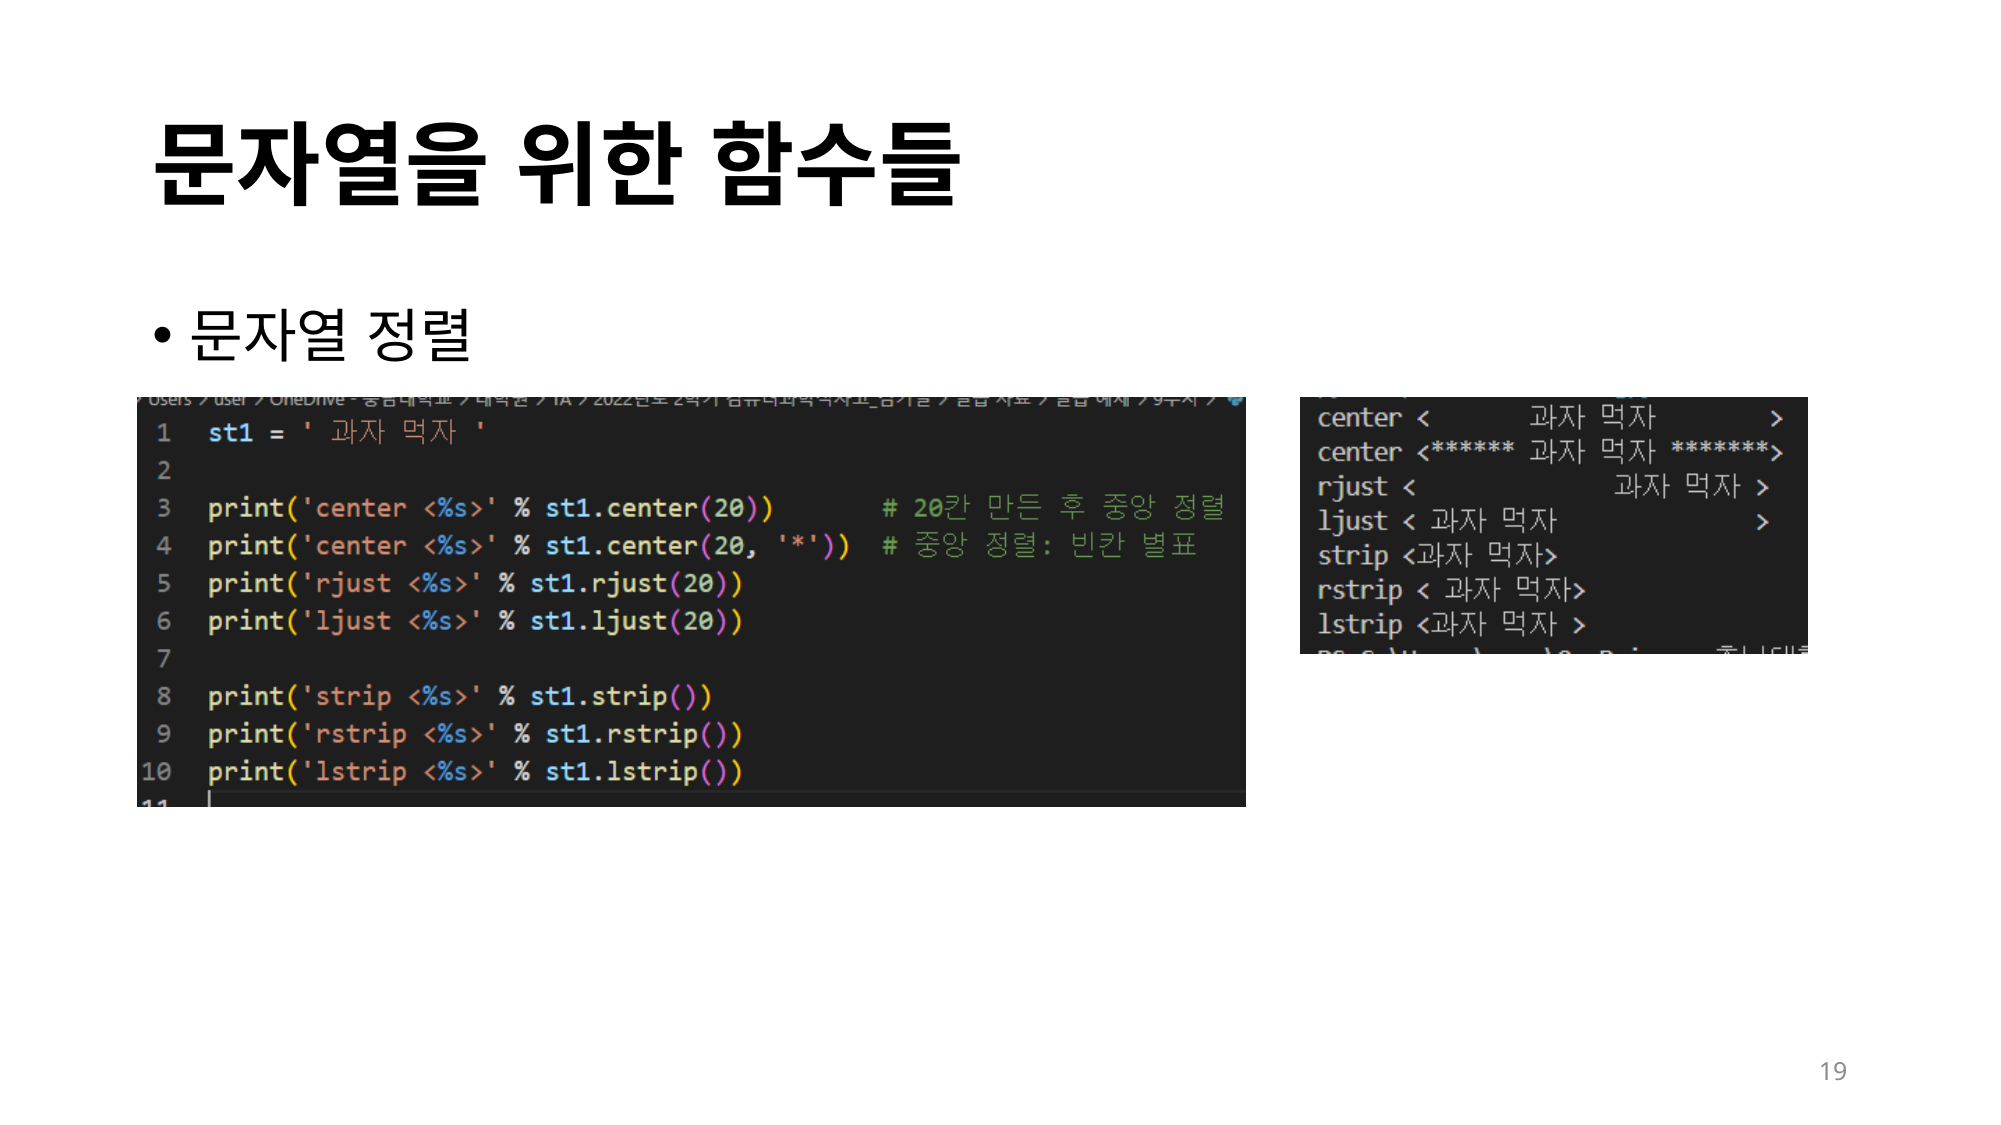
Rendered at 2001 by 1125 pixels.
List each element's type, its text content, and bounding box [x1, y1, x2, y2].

title 문자열을 위한 함수들 [137, 59, 1863, 278]
slide_number 19 [1412, 1042, 1863, 1103]
picture [1300, 397, 1808, 654]
picture [137, 397, 1246, 807]
list 문자열 정렬 [137, 299, 1863, 1014]
